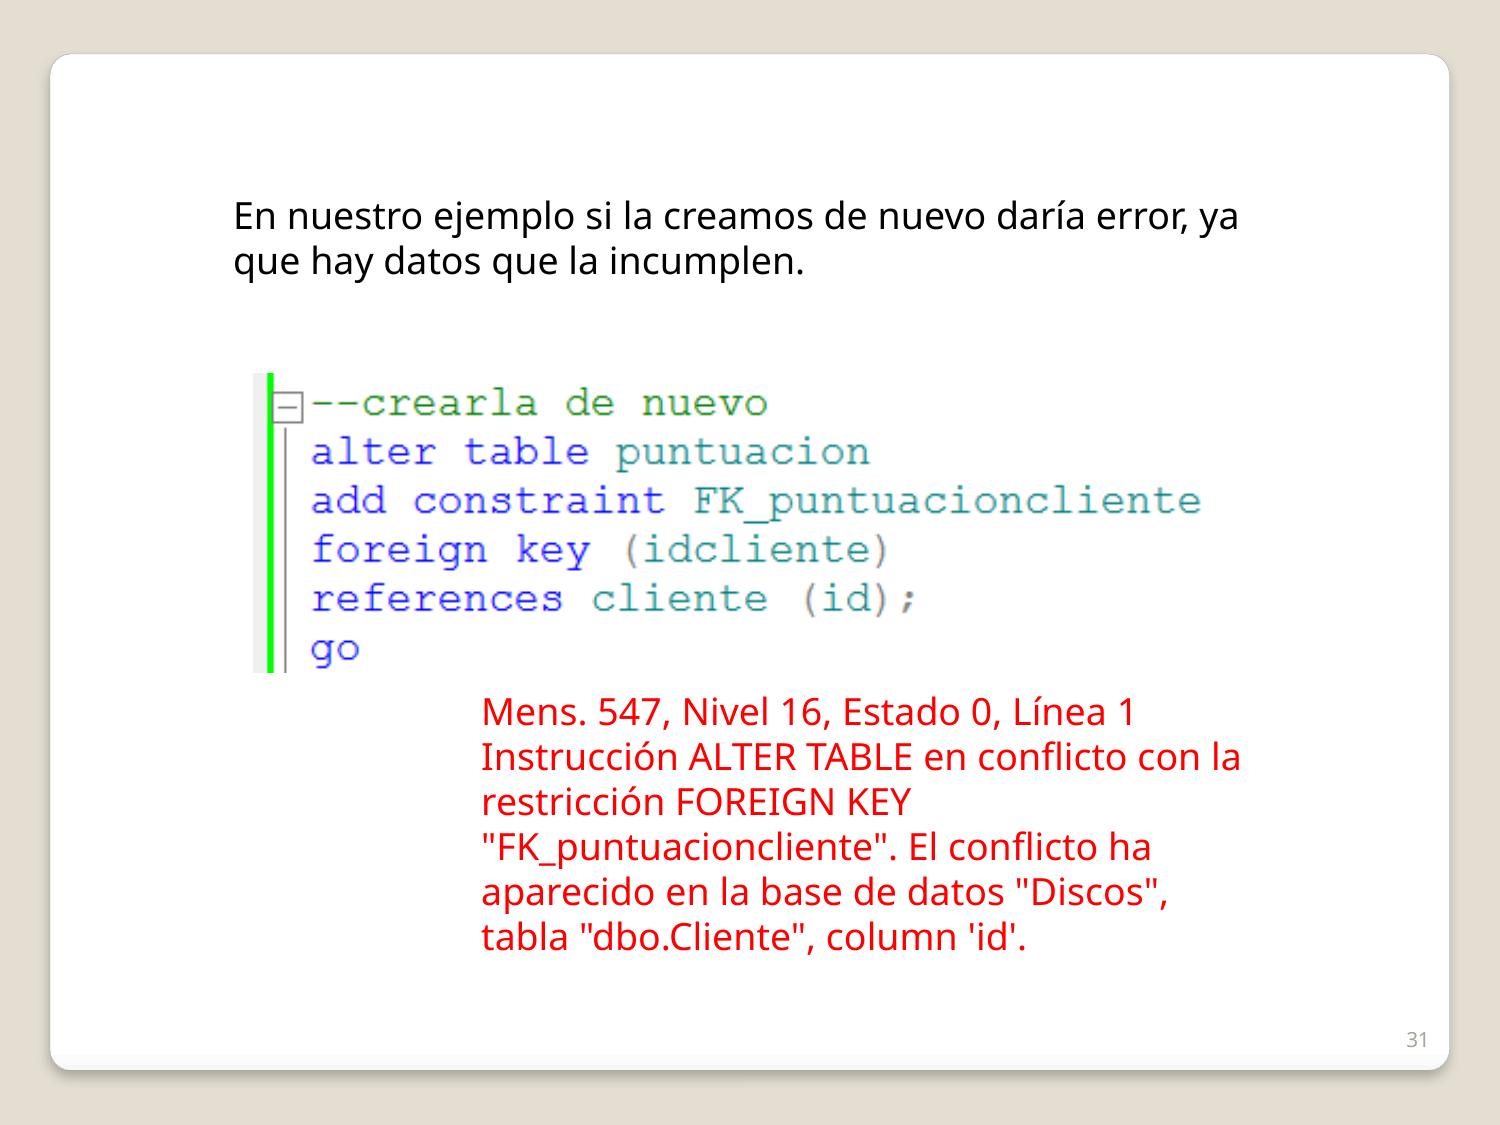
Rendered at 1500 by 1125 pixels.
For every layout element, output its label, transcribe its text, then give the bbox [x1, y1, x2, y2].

text_box Mens. 547, Nivel 16, Estado 0, Línea 1 Instrucción ALTER TABLE en conflicto con la restricción FOREIGN KEY "FK_puntuacioncliente". El conflicto ha aparecido en la base de datos "Discos", tabla "dbo.Cliente", column 'id'. [466, 680, 1282, 966]
slide_number 31 [1369, 1002, 1445, 1063]
picture [253, 373, 1237, 673]
text_box En nuestro ejemplo si la creamos de nuevo daría error, ya que hay datos que la incumplen. [218, 184, 1294, 290]
